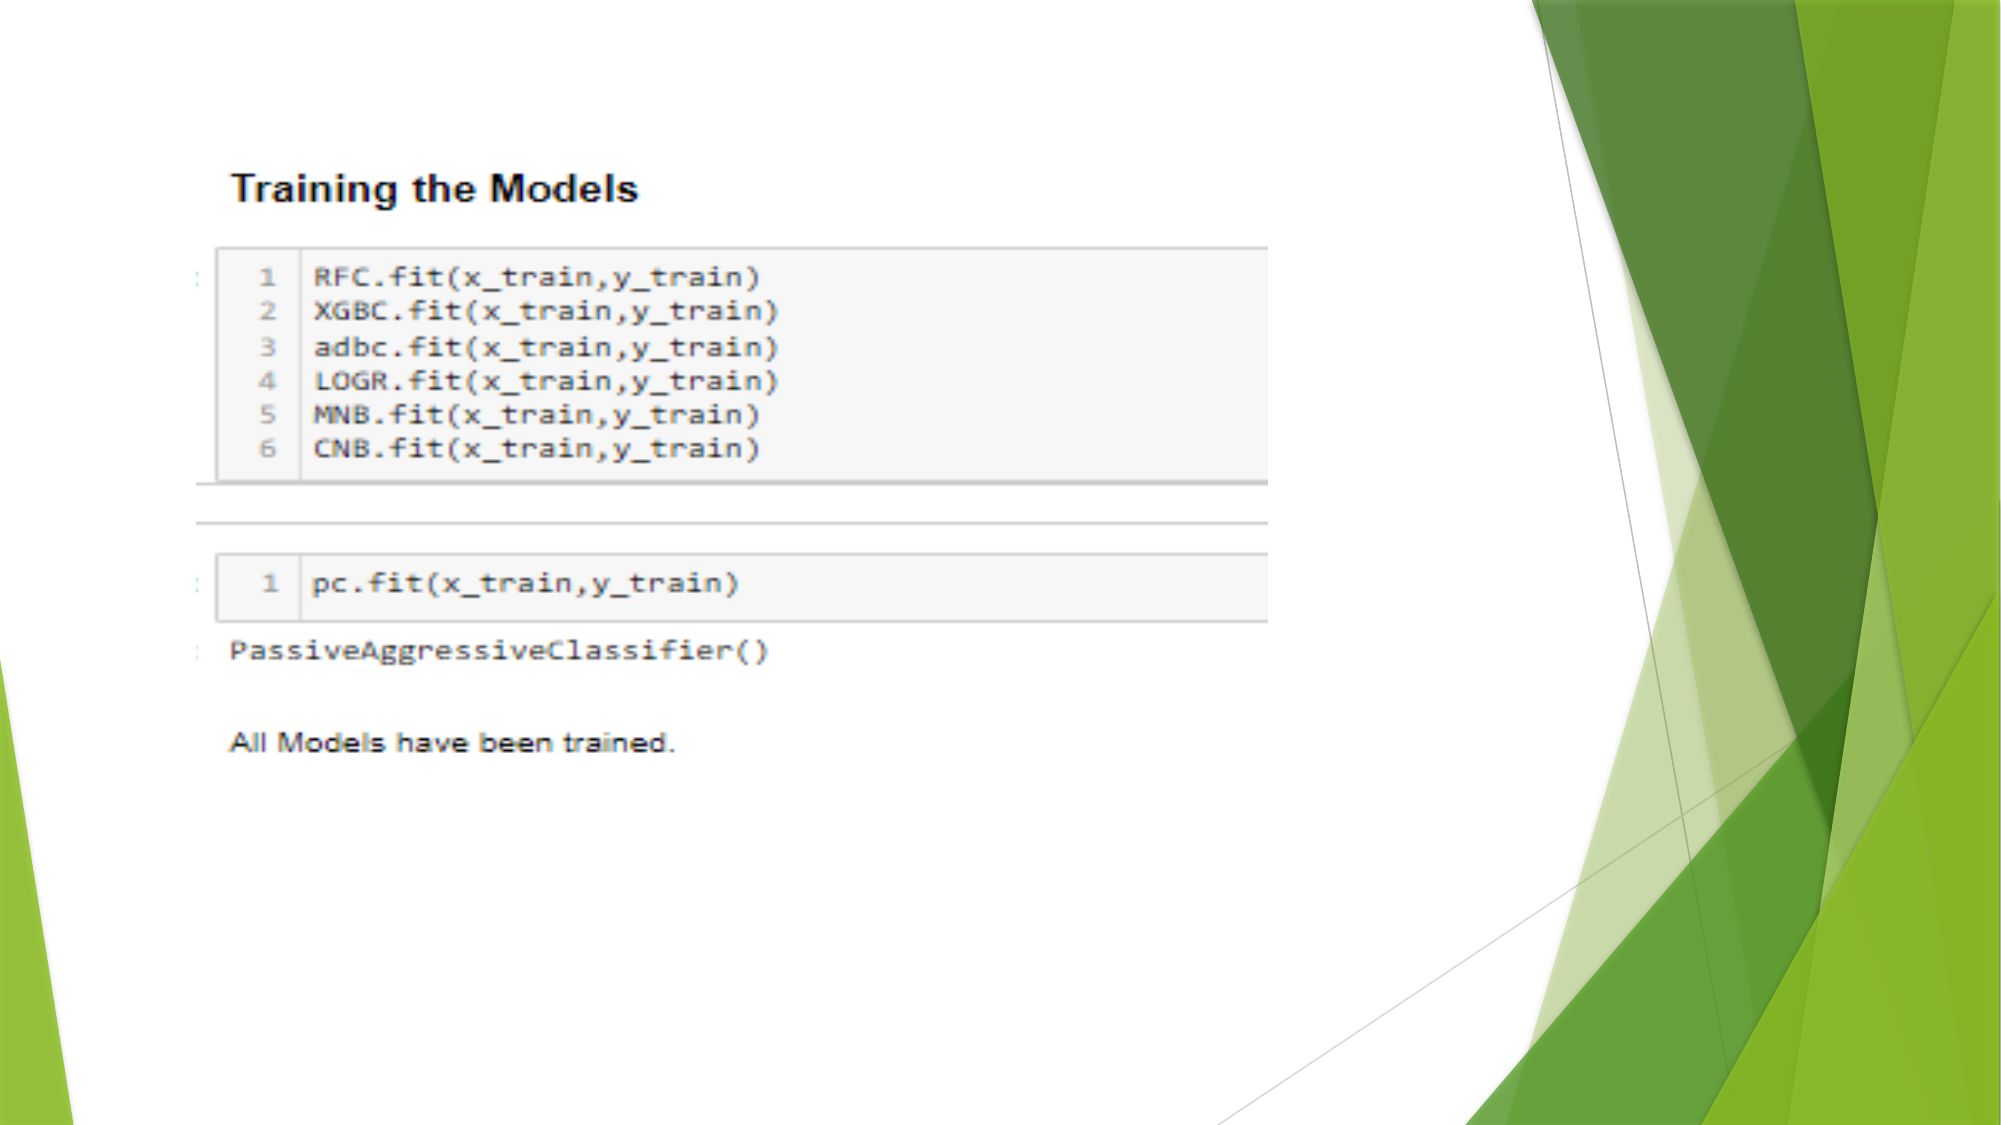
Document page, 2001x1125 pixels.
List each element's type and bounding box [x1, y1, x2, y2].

picture [195, 154, 1268, 782]
